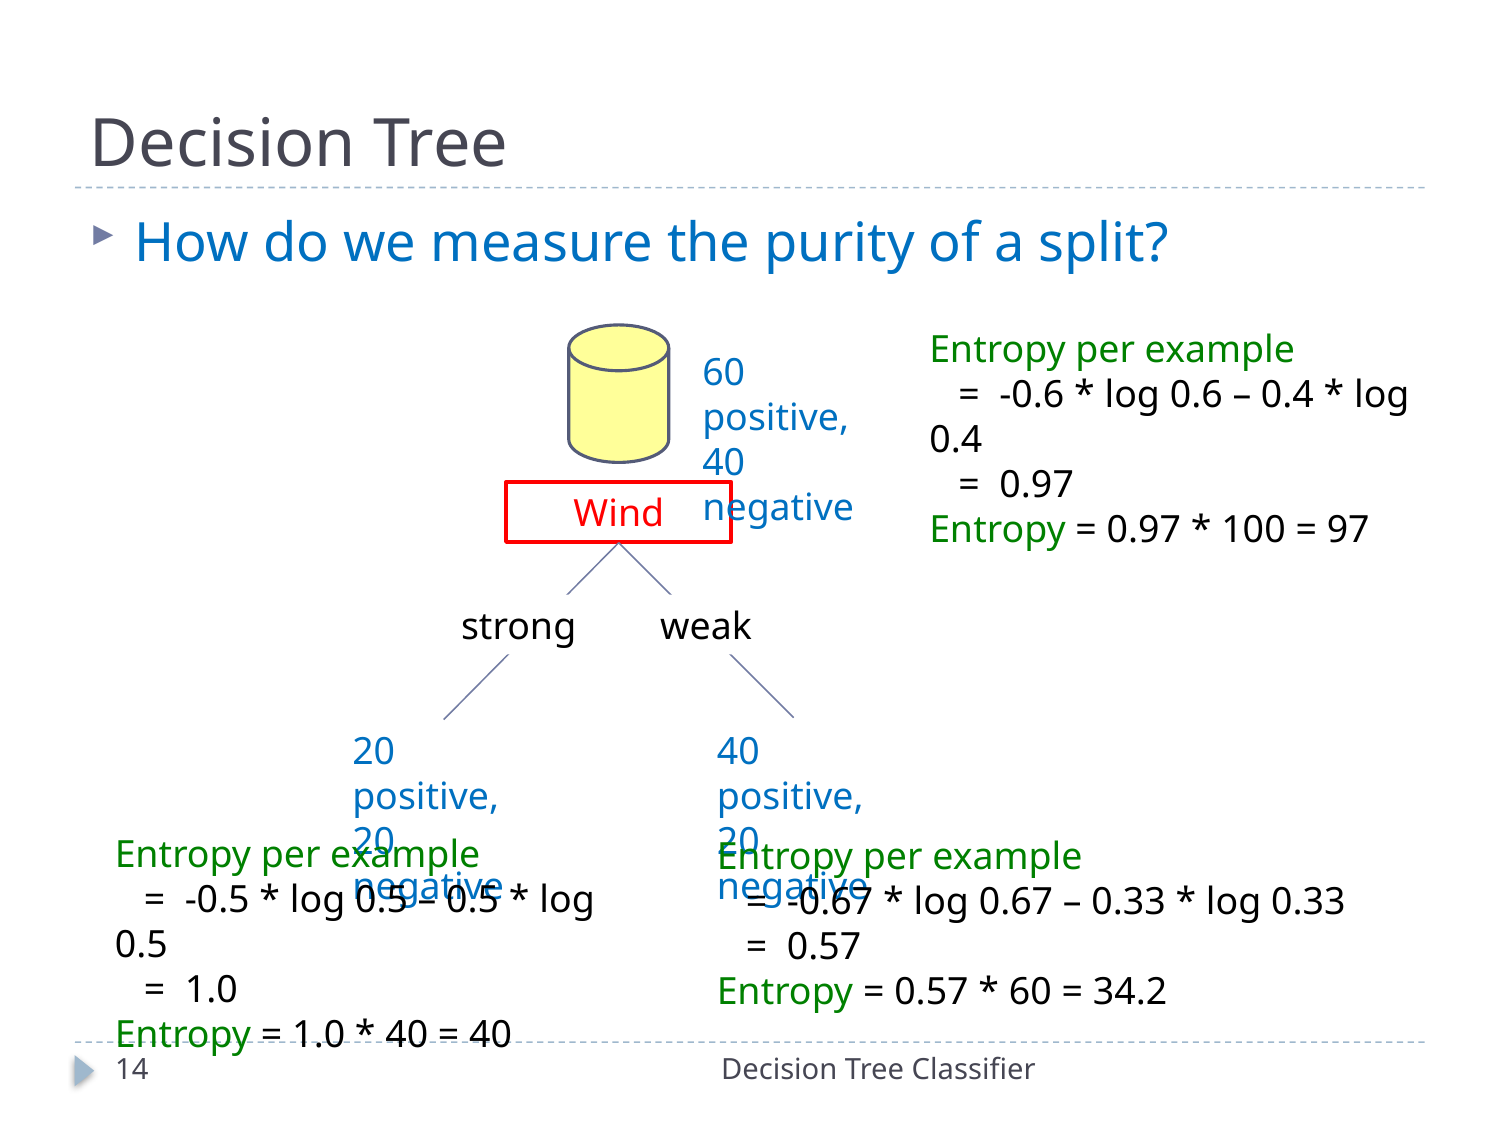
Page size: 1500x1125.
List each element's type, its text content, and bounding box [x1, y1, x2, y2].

text_box Entropy per example = -0.5 * log 0.5 – 0.5 * log 0.5 = 1.0 Entropy = 1.0 * 40 = 40 [99, 823, 648, 1063]
footer Decision Tree Classifier [475, 1042, 1051, 1103]
list How do we measure the purity of a split? [75, 200, 1425, 1010]
text_box Entropy per example = -0.67 * log 0.67 – 0.33 * log 0.33 = 0.57 Entropy = 0.57 * 60 = 34.2 [702, 824, 1363, 1020]
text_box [337, 324, 915, 826]
title Decision Tree [75, 24, 1425, 188]
slide_number 14 [100, 1063, 426, 1103]
text_box Entropy per example = -0.6 * log 0.6 – 0.4 * log 0.4 = 0.97 Entropy = 0.97 * 100 = 97 [914, 317, 1463, 558]
